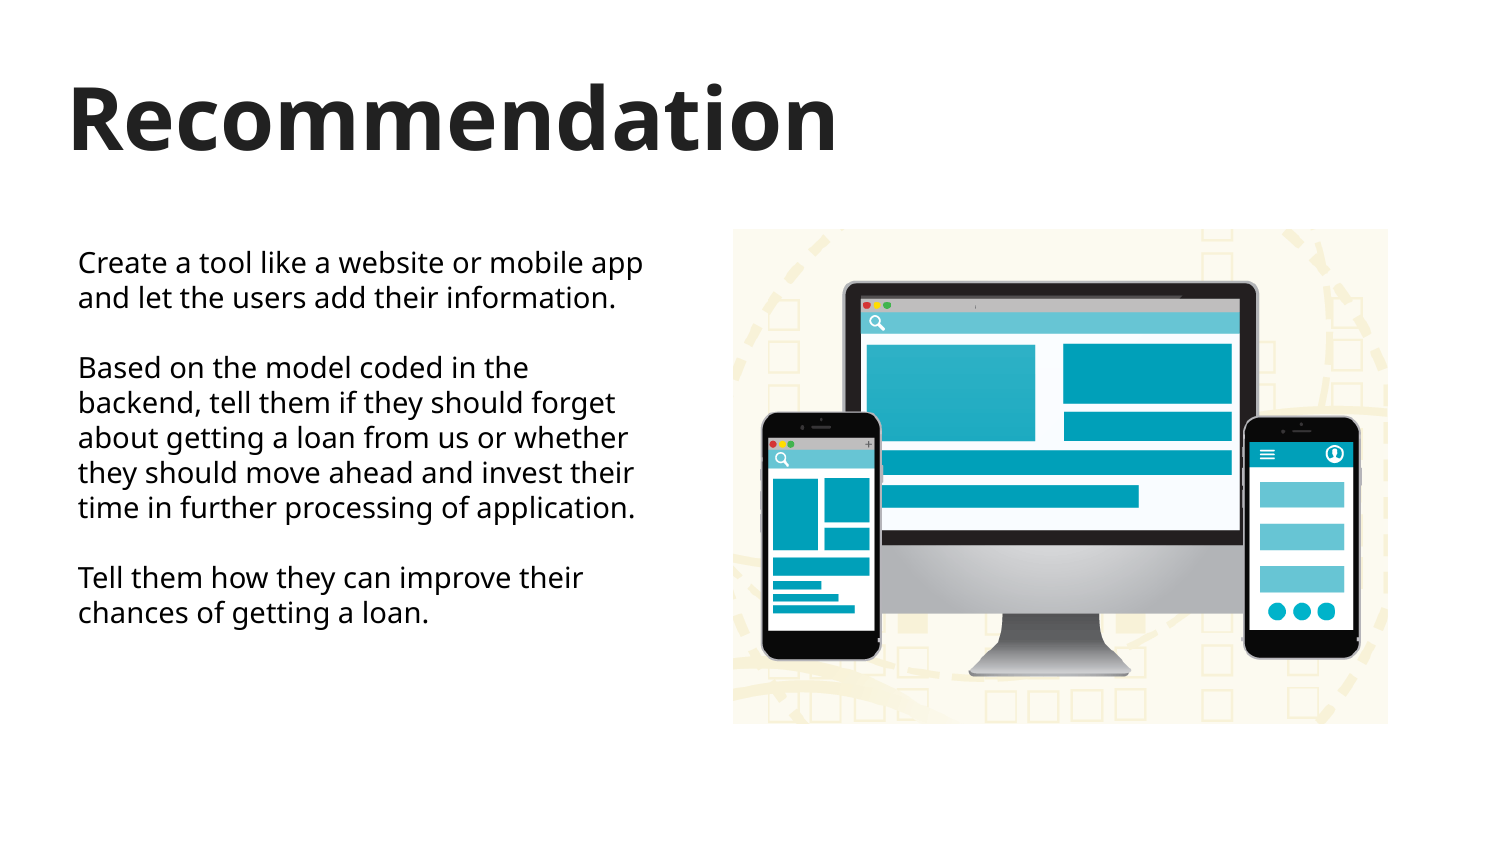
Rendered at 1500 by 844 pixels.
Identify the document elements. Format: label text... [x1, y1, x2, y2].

text_box Create a tool like a website or mobile app and let the users add their information. Based on the model coded in the backend, tell them if they should forget about getting a loan from us or whether they should move ahead and invest their time in further processing of application. Tell them how they can improve their chances of getting a loan. [62, 229, 670, 788]
title Recommendation [51, 48, 1449, 180]
picture [732, 229, 1388, 724]
